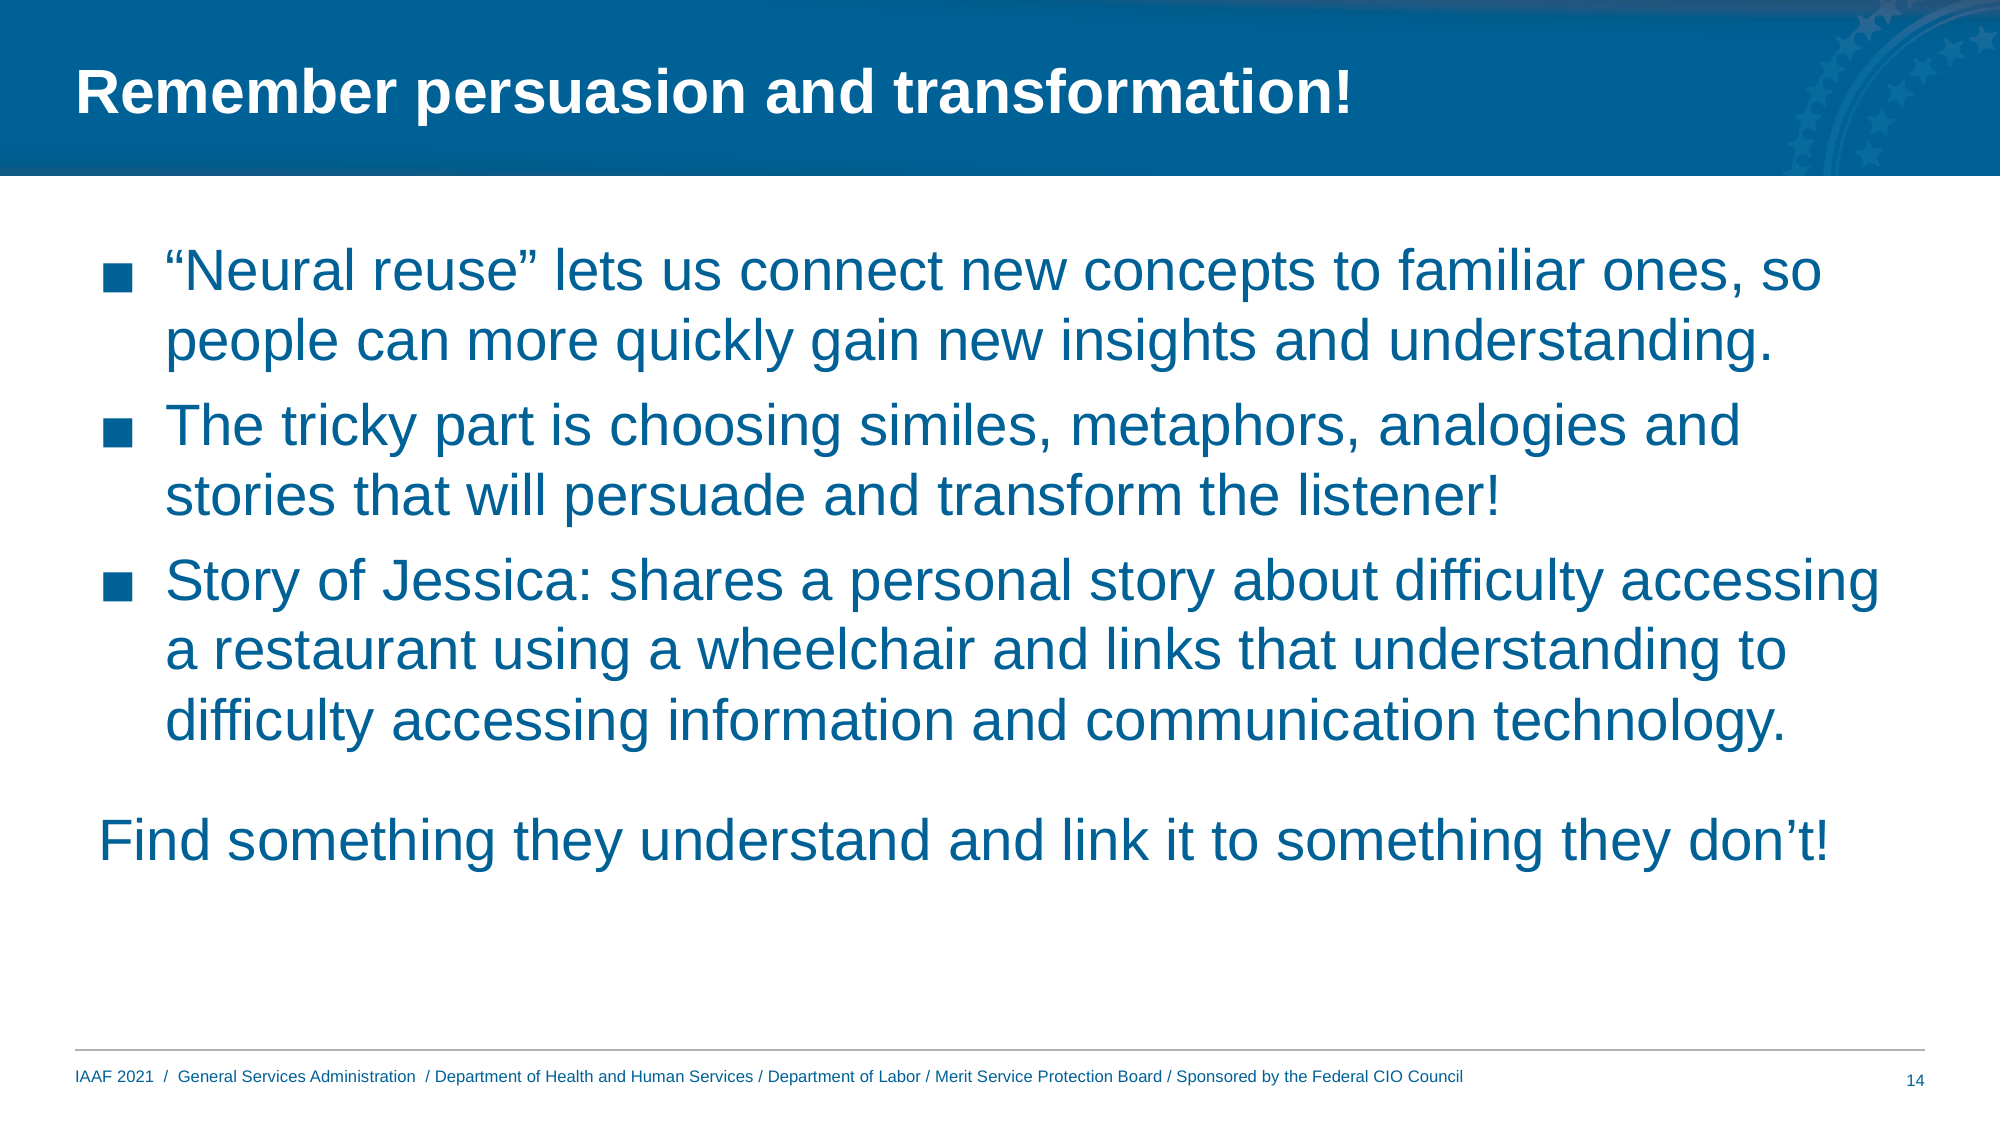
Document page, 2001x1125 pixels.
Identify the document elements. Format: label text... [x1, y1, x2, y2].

picture [0, 168, 666, 176]
picture [0, 0, 2000, 176]
slide_number 14 [1880, 1065, 1925, 1095]
list “Neural reuse” lets us connect new concepts to familiar ones, so people can more quickly gain new insights and understanding. The tricky part is choosing similes, metaphors, analogies and stories that will persuade and transform the listener! Story of Jessica: shares a personal story about difficulty accessing a restaurant using a wheelchair and links that understanding to difficulty accessing information and communication technology. Find something they understand and link it to something they don’t! [75, 224, 1925, 1035]
title Remember persuasion and transformation! [75, 52, 1800, 128]
